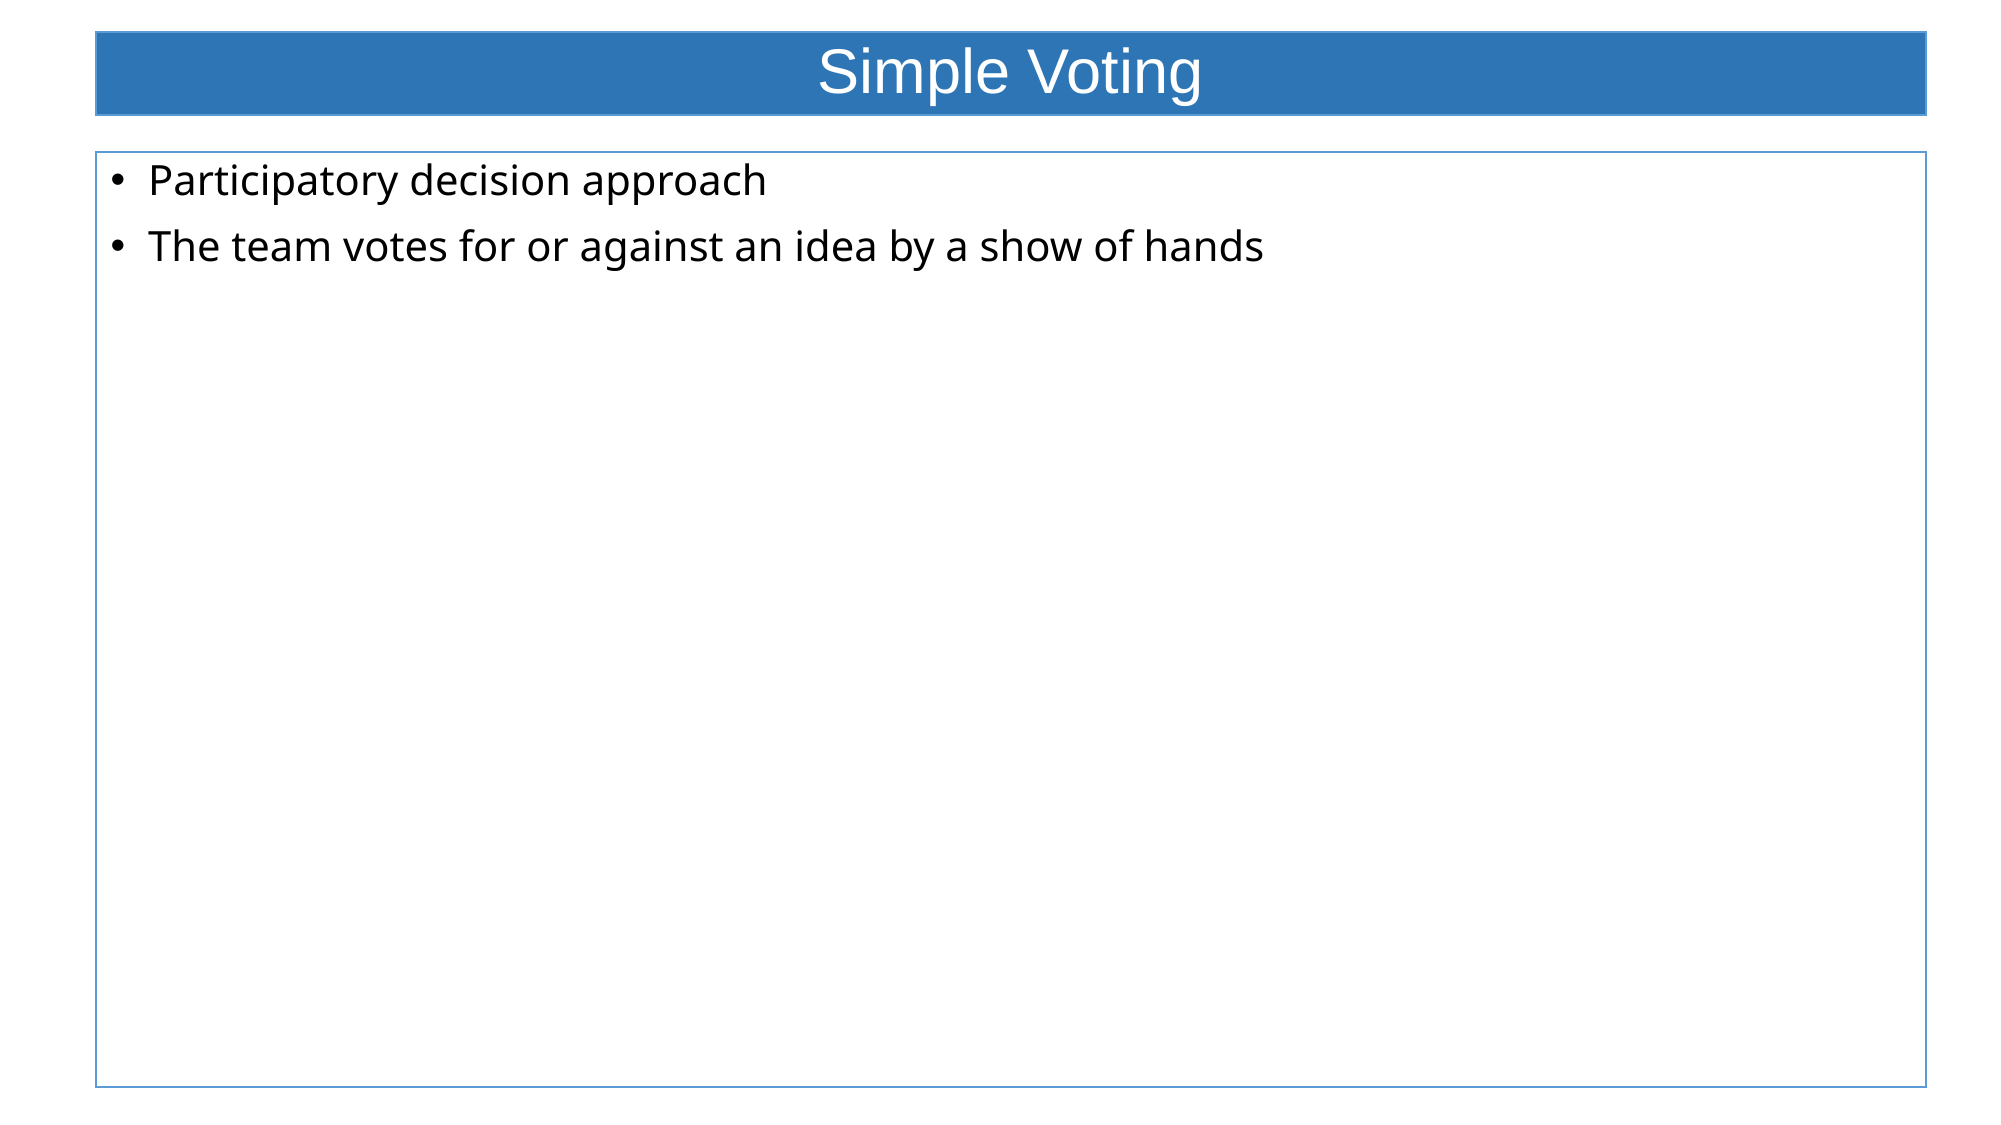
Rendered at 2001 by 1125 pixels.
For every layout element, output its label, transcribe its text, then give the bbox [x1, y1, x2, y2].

title Simple Voting [95, 31, 1927, 116]
list Participatory decision approach The team votes for or against an idea by a show of hands [95, 151, 1927, 1088]
